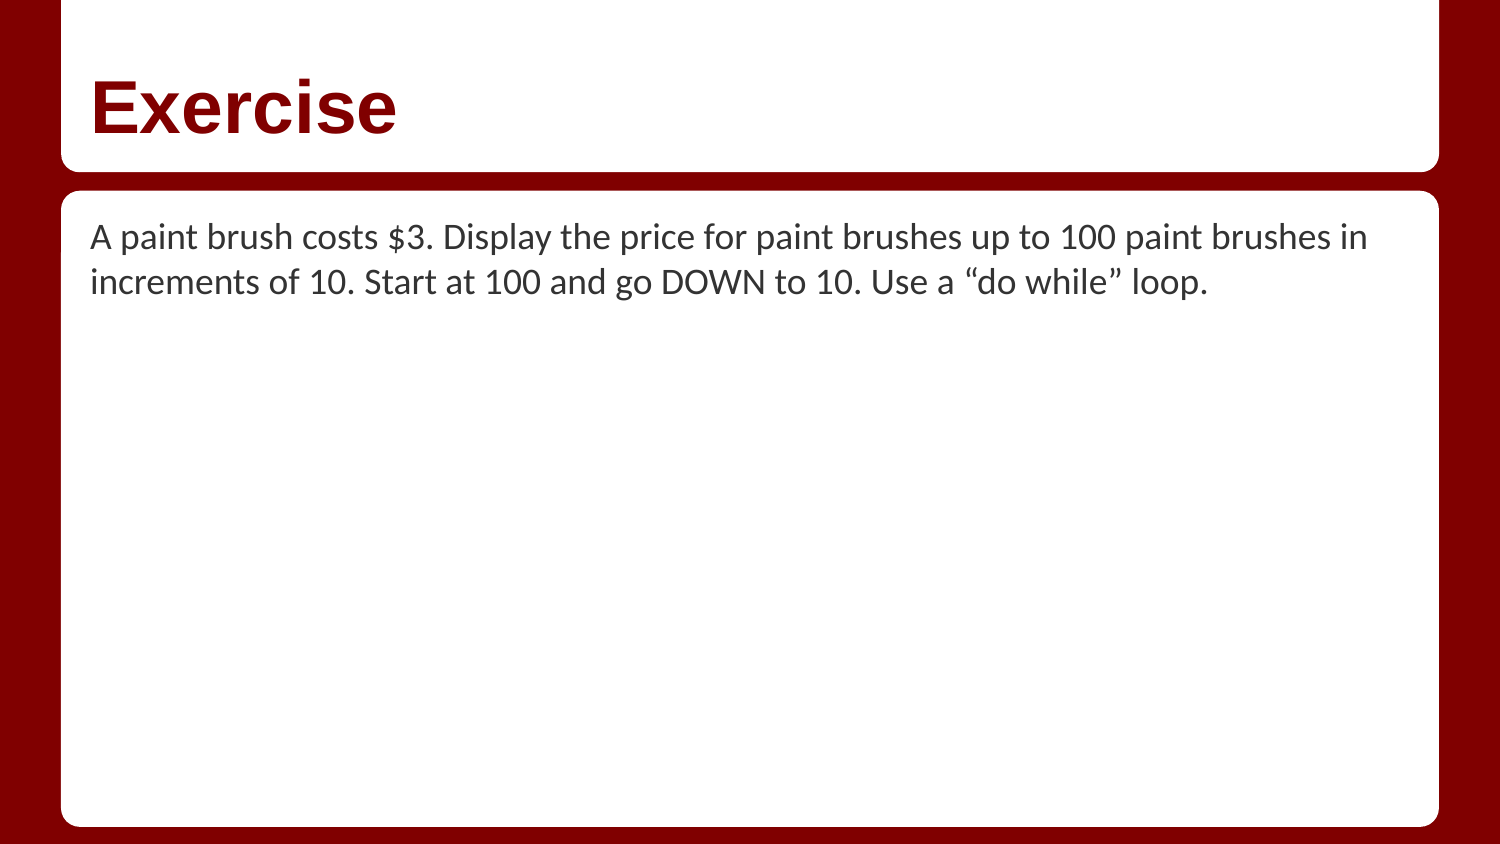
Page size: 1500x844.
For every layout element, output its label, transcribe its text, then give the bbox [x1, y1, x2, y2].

list A paint brush costs $3. Display the price for paint brushes up to 100 paint brushes in increments of 10. Start at 100 and go DOWN to 10. Use a “do while” loop. [75, 196, 1425, 808]
title Exercise [75, 22, 1425, 164]
